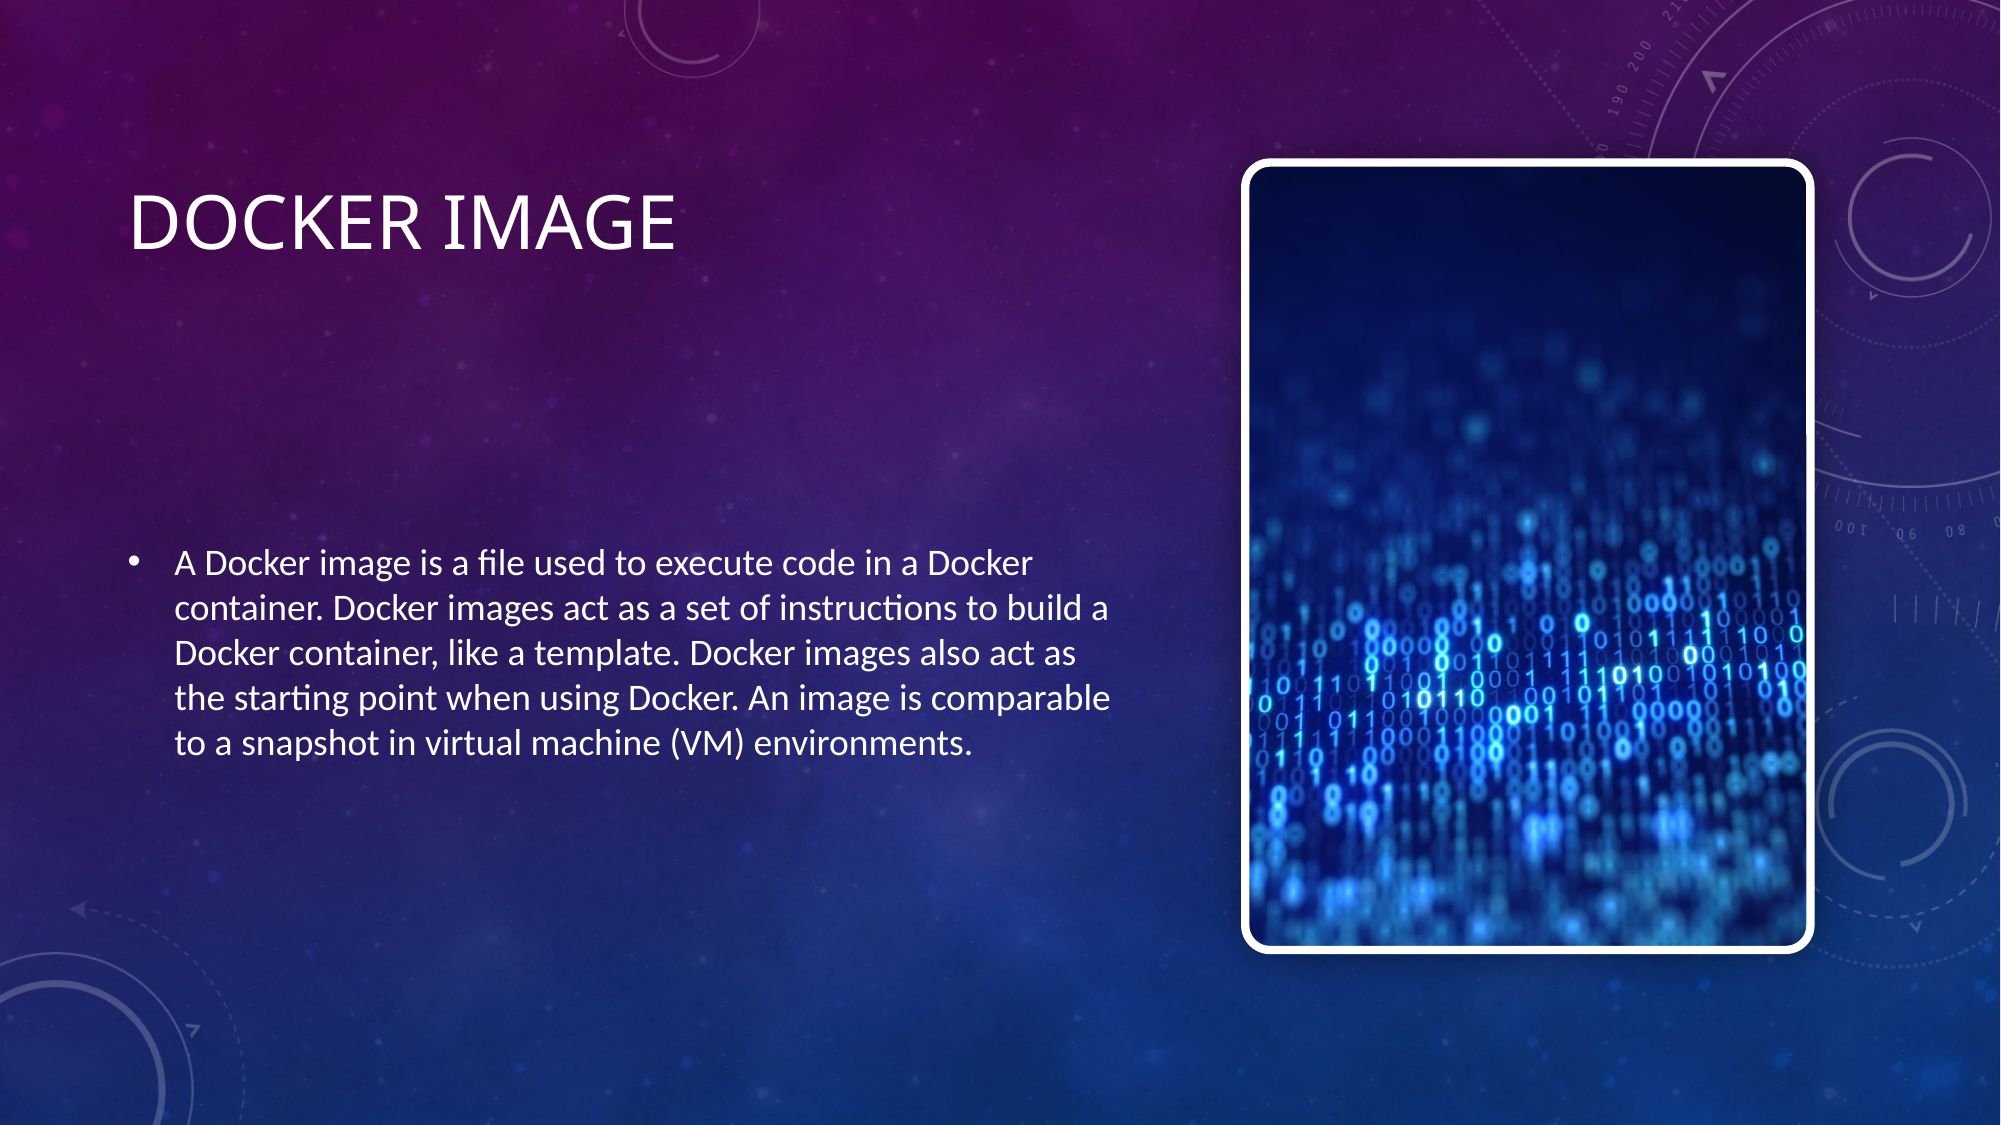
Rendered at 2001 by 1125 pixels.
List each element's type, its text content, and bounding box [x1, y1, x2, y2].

list A Docker image is a file used to execute code in a Docker container. Docker images act as a set of instructions to build a Docker container, like a template. Docker images also act as the starting point when using Docker. An image is comparable to a snapshot in virtual machine (VM) environments. [112, 351, 1144, 950]
title Docker image [112, 99, 1144, 339]
picture [0, 0, 2001, 1125]
